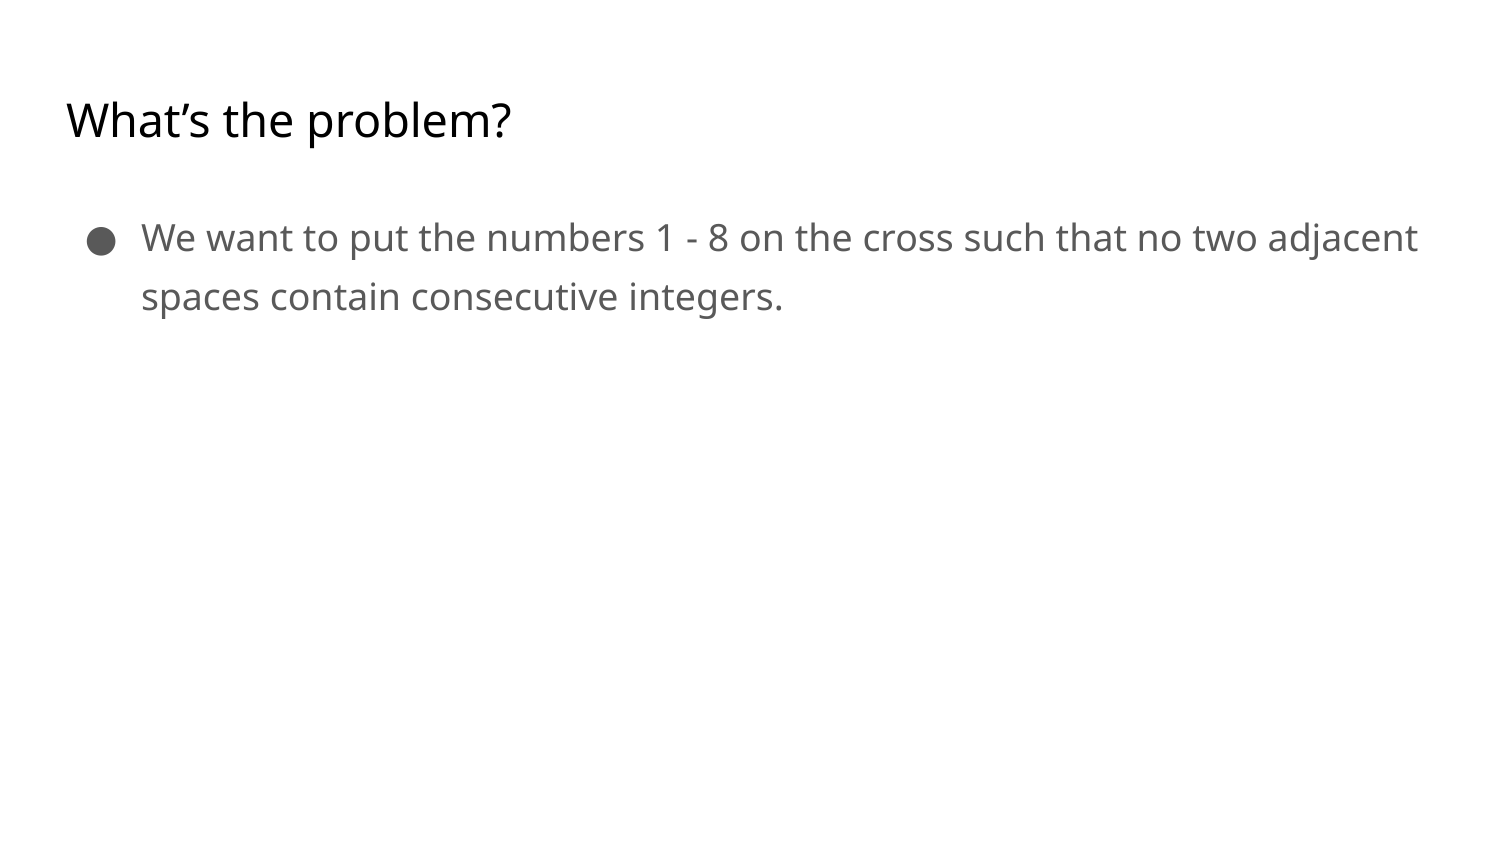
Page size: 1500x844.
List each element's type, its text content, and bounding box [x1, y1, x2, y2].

title What’s the problem? [51, 72, 1449, 167]
list We want to put the numbers 1 - 8 on the cross such that no two adjacent spaces contain consecutive integers. [51, 189, 1449, 750]
